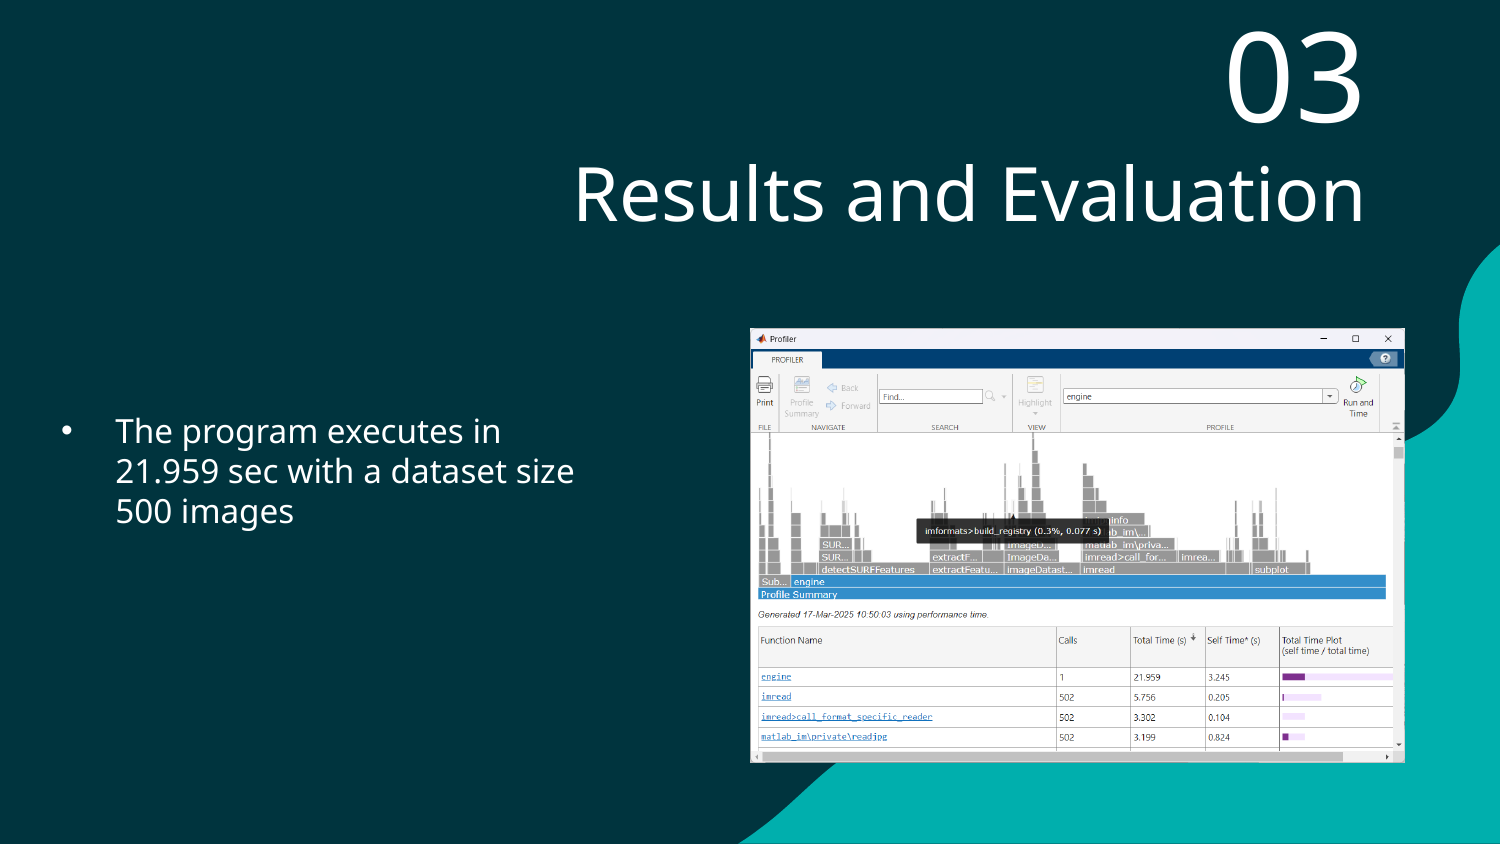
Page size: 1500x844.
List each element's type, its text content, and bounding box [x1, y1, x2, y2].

text_box 03 [1097, 0, 1382, 117]
subtitle The program executes in 21.959 sec with a dataset size 500 images [25, 395, 626, 644]
title Results and Evaluation [430, 131, 1382, 218]
picture [749, 328, 1405, 763]
